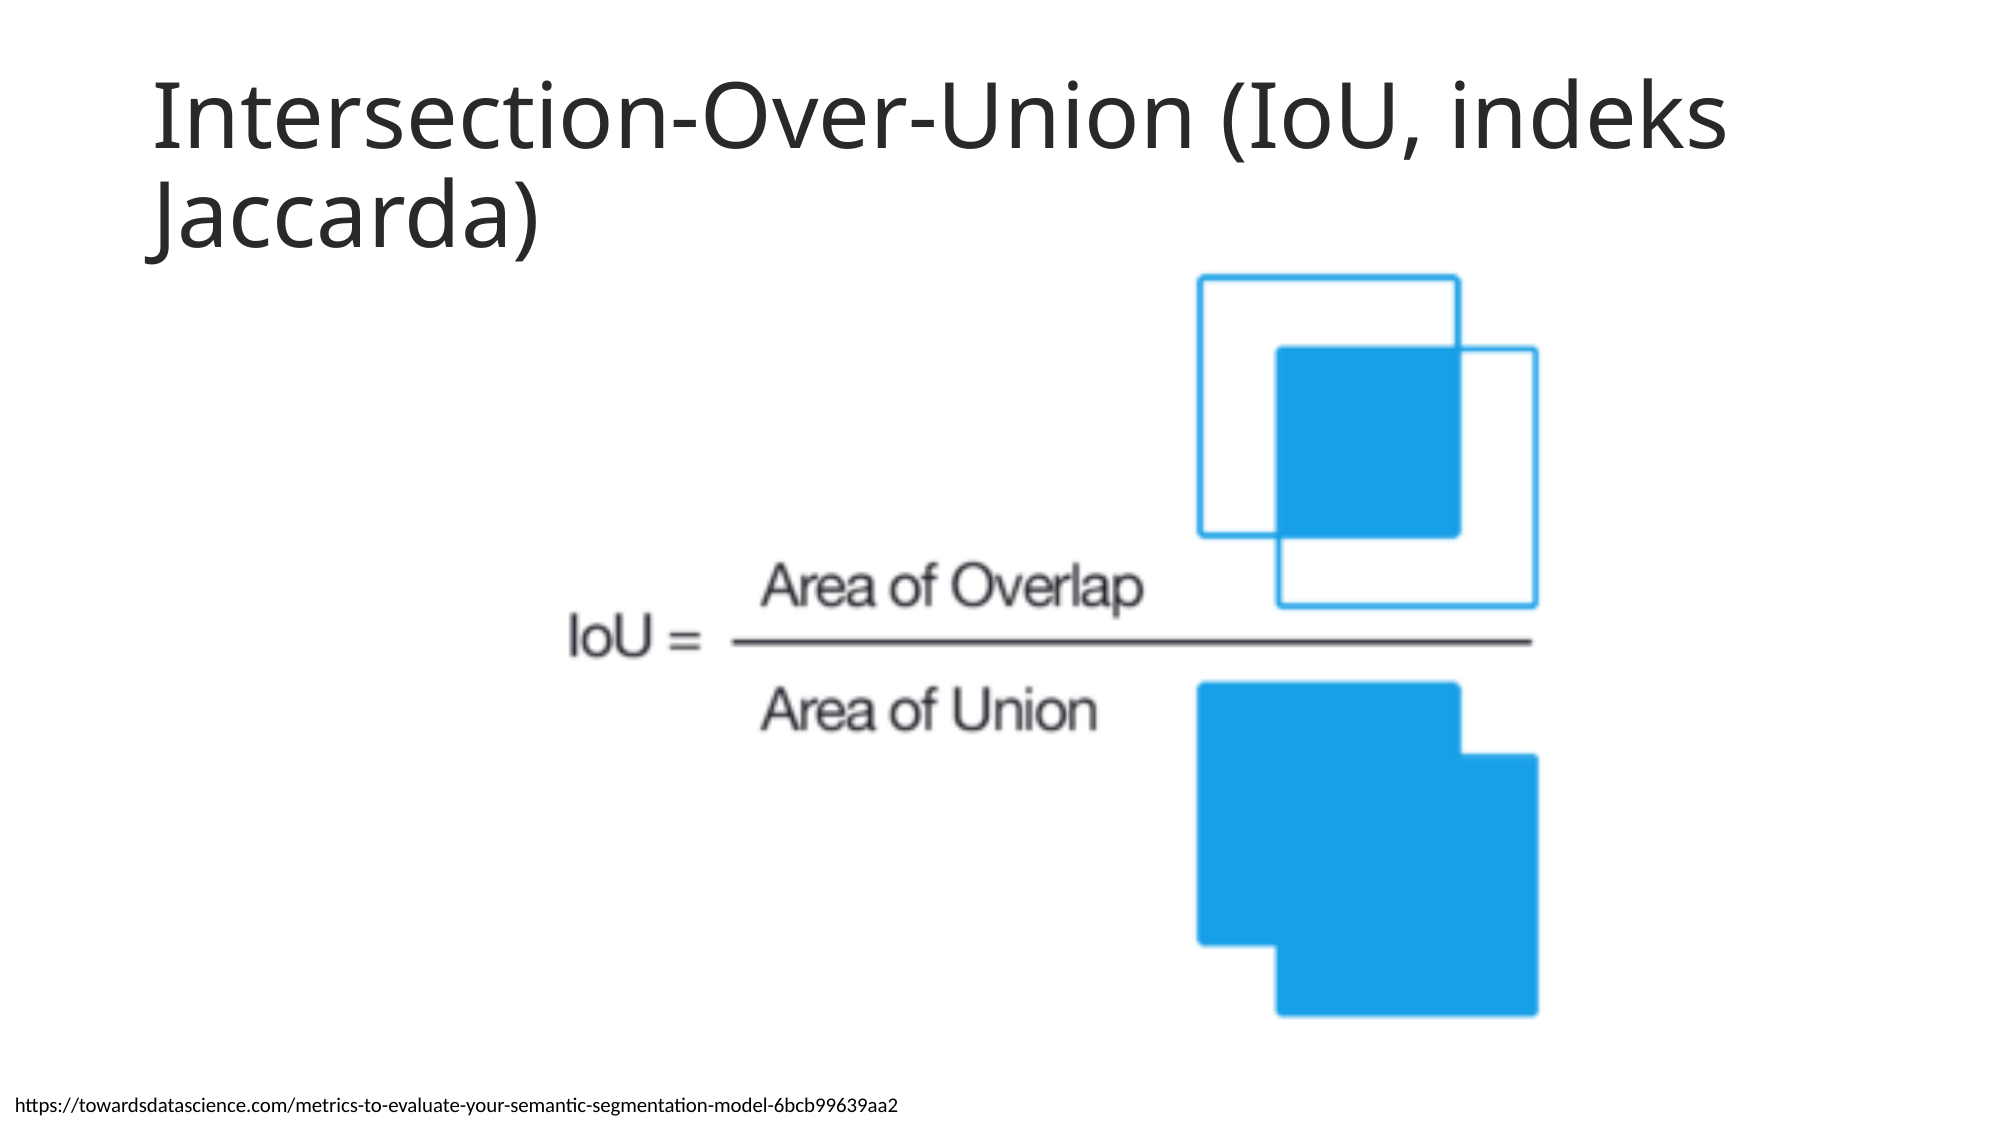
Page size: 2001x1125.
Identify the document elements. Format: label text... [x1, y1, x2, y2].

text_box https://towardsdatascience.com/metrics-to-evaluate-your-semantic-segmentation-model-6bcb99639aa2 [0, 1084, 1000, 1125]
title Intersection-Over-Union (IoU, indeks Jaccarda) [137, 59, 1918, 278]
picture [554, 255, 1560, 1040]
